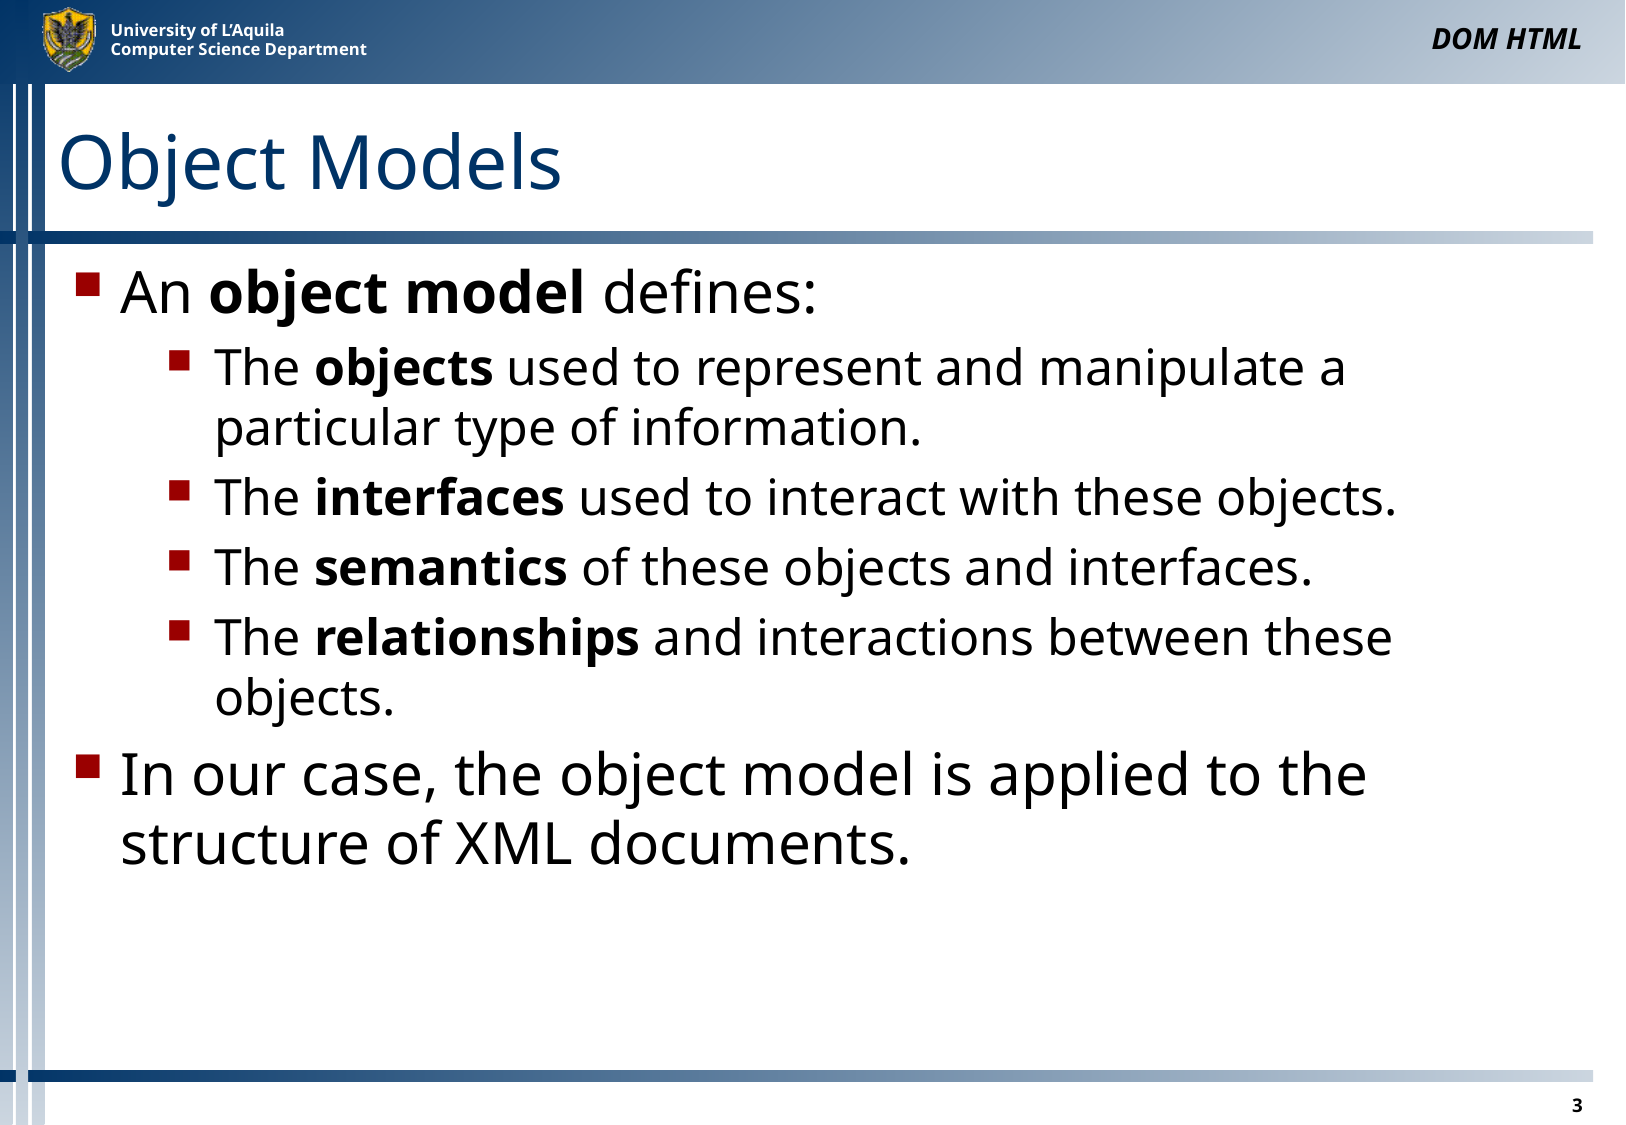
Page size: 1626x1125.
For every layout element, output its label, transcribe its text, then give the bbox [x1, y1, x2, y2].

slide_number 3 [1419, 1082, 1599, 1121]
footer DOM HTML [812, 12, 1599, 63]
title Object Models [57, 87, 1599, 232]
list An object model defines: The objects used to represent and manipulate a particular type of information. The interfaces used to interact with these objects. The semantics of these objects and interfaces. The relationships and interactions between these objects. In our case, the object model is applied to the structure of XML documents. [57, 255, 1594, 1069]
picture [42, 7, 96, 72]
